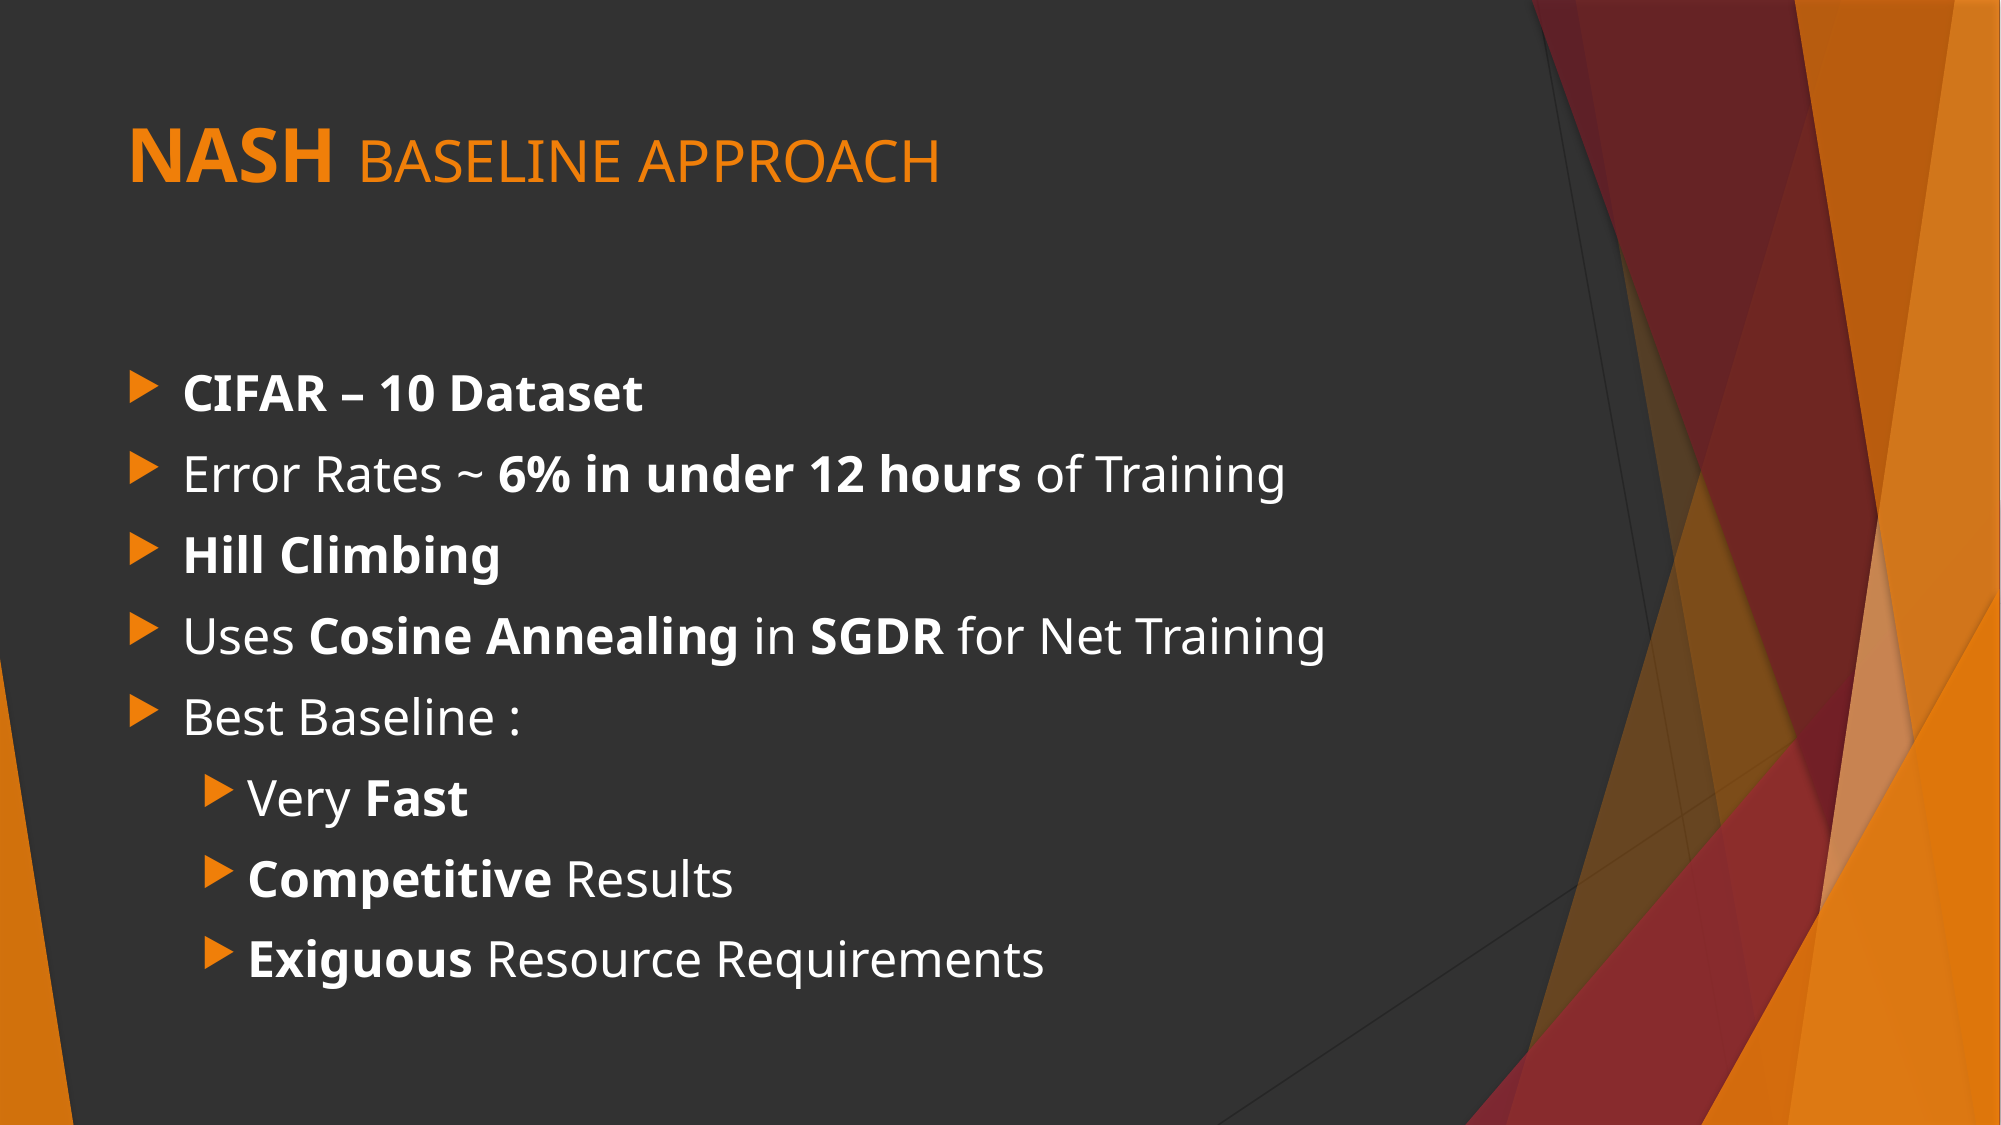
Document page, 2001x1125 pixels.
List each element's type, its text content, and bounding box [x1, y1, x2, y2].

list CIFAR – 10 Dataset Error Rates ~ 6% in under 12 hours of Training Hill Climbing Uses Cosine Annealing in SGDR for Net Training Best Baseline : Very Fast Competitive Results Exiguous Resource Requirements [111, 354, 1522, 992]
title NASH BASELINE APPROACH [111, 99, 1522, 317]
